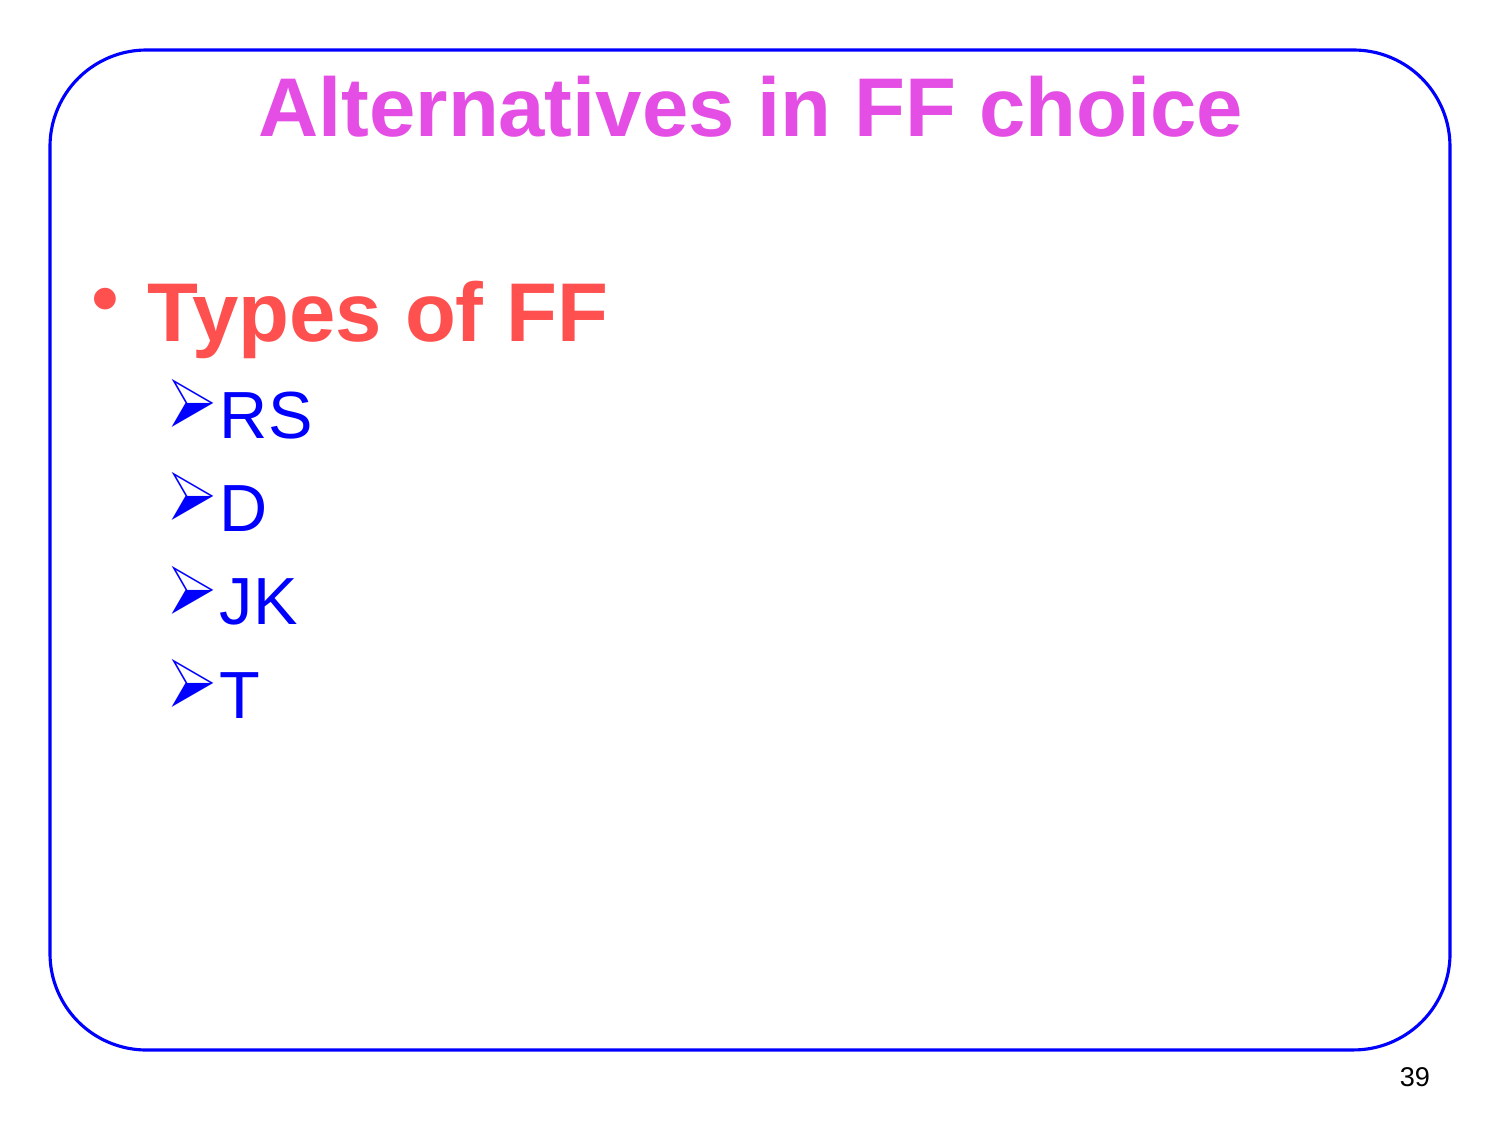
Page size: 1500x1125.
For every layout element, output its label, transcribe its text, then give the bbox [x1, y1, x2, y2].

title Alternatives in FF choice [113, 66, 1389, 140]
slide_number 39 [1351, 1047, 1444, 1104]
list Types of FF RS D JK T [75, 249, 1425, 993]
